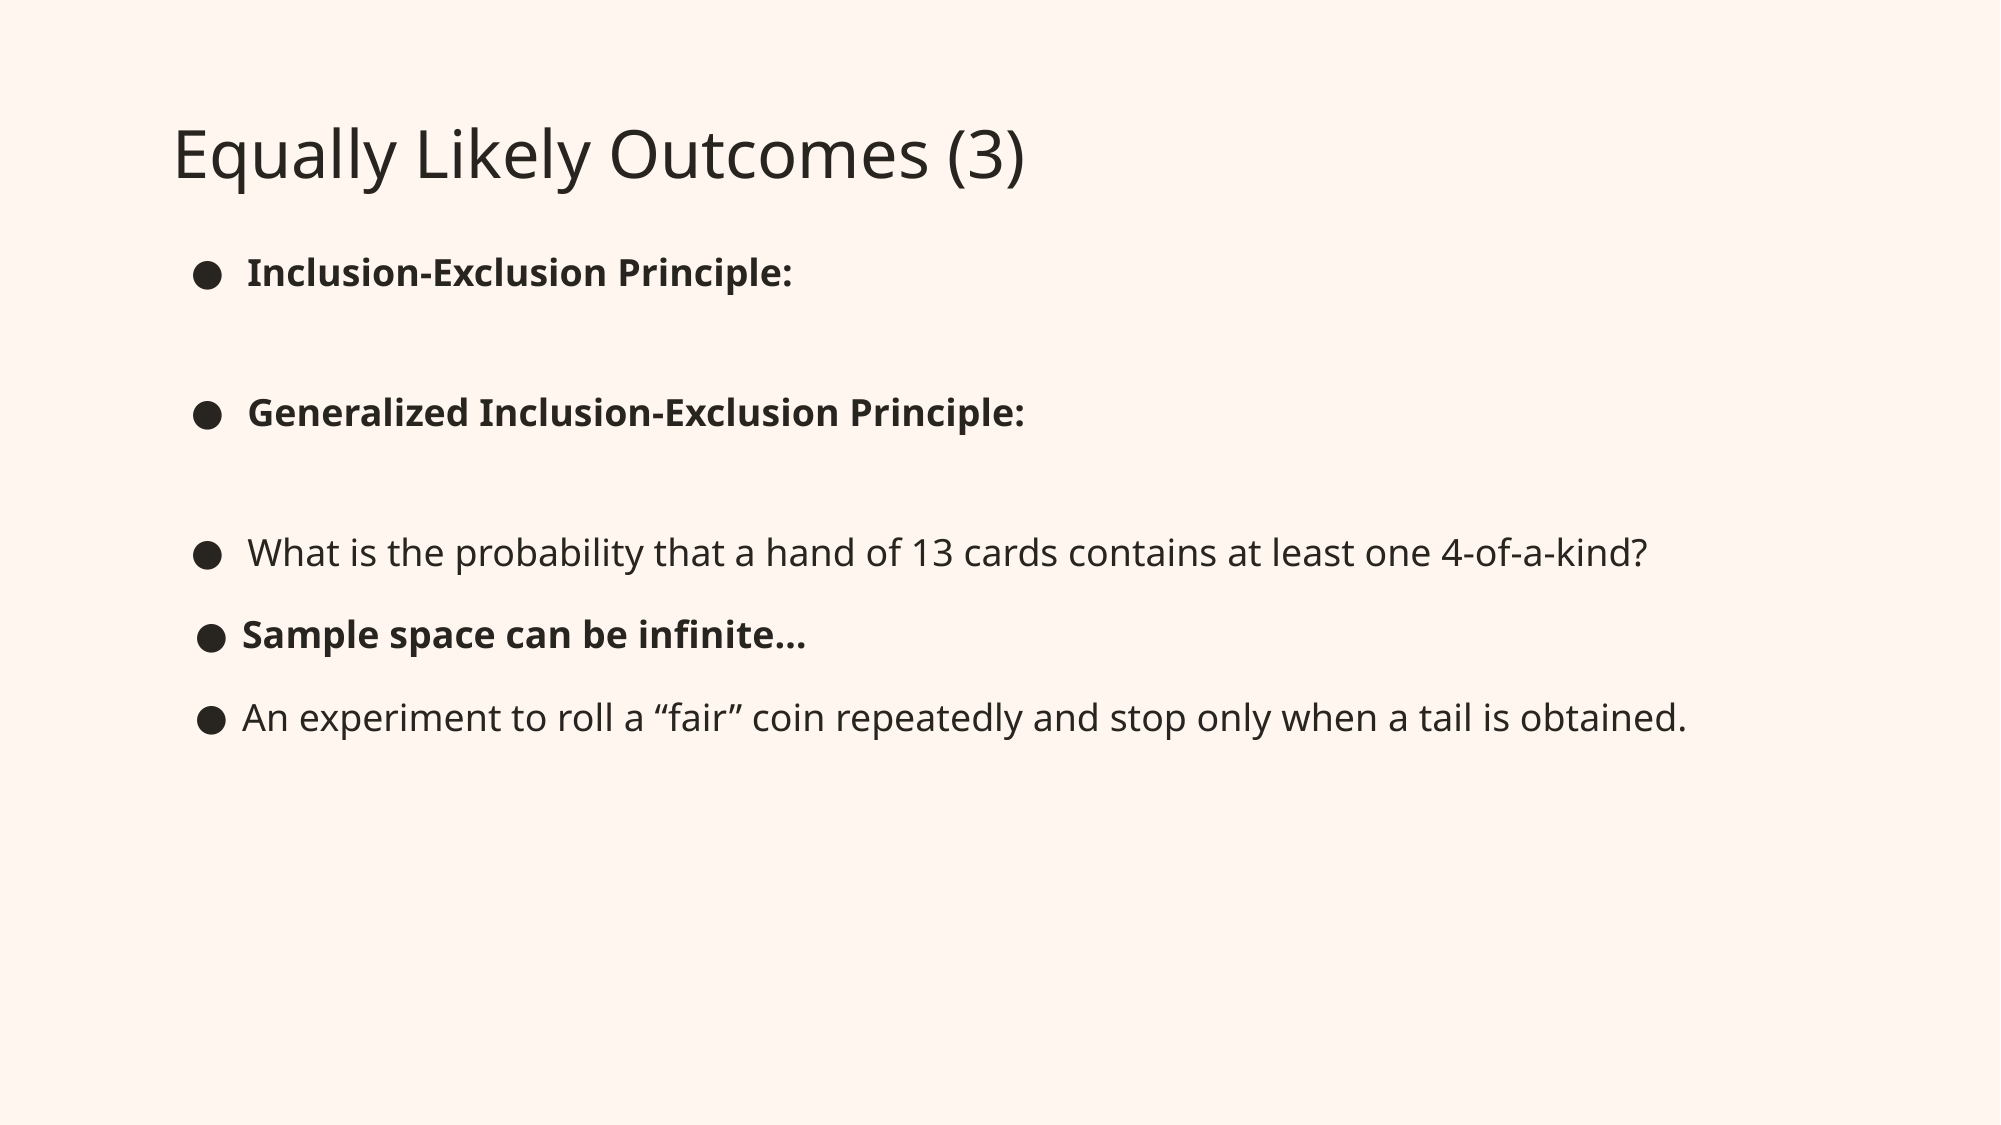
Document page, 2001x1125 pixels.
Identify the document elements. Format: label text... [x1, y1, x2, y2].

title Equally Likely Outcomes (3) [157, 97, 1843, 223]
